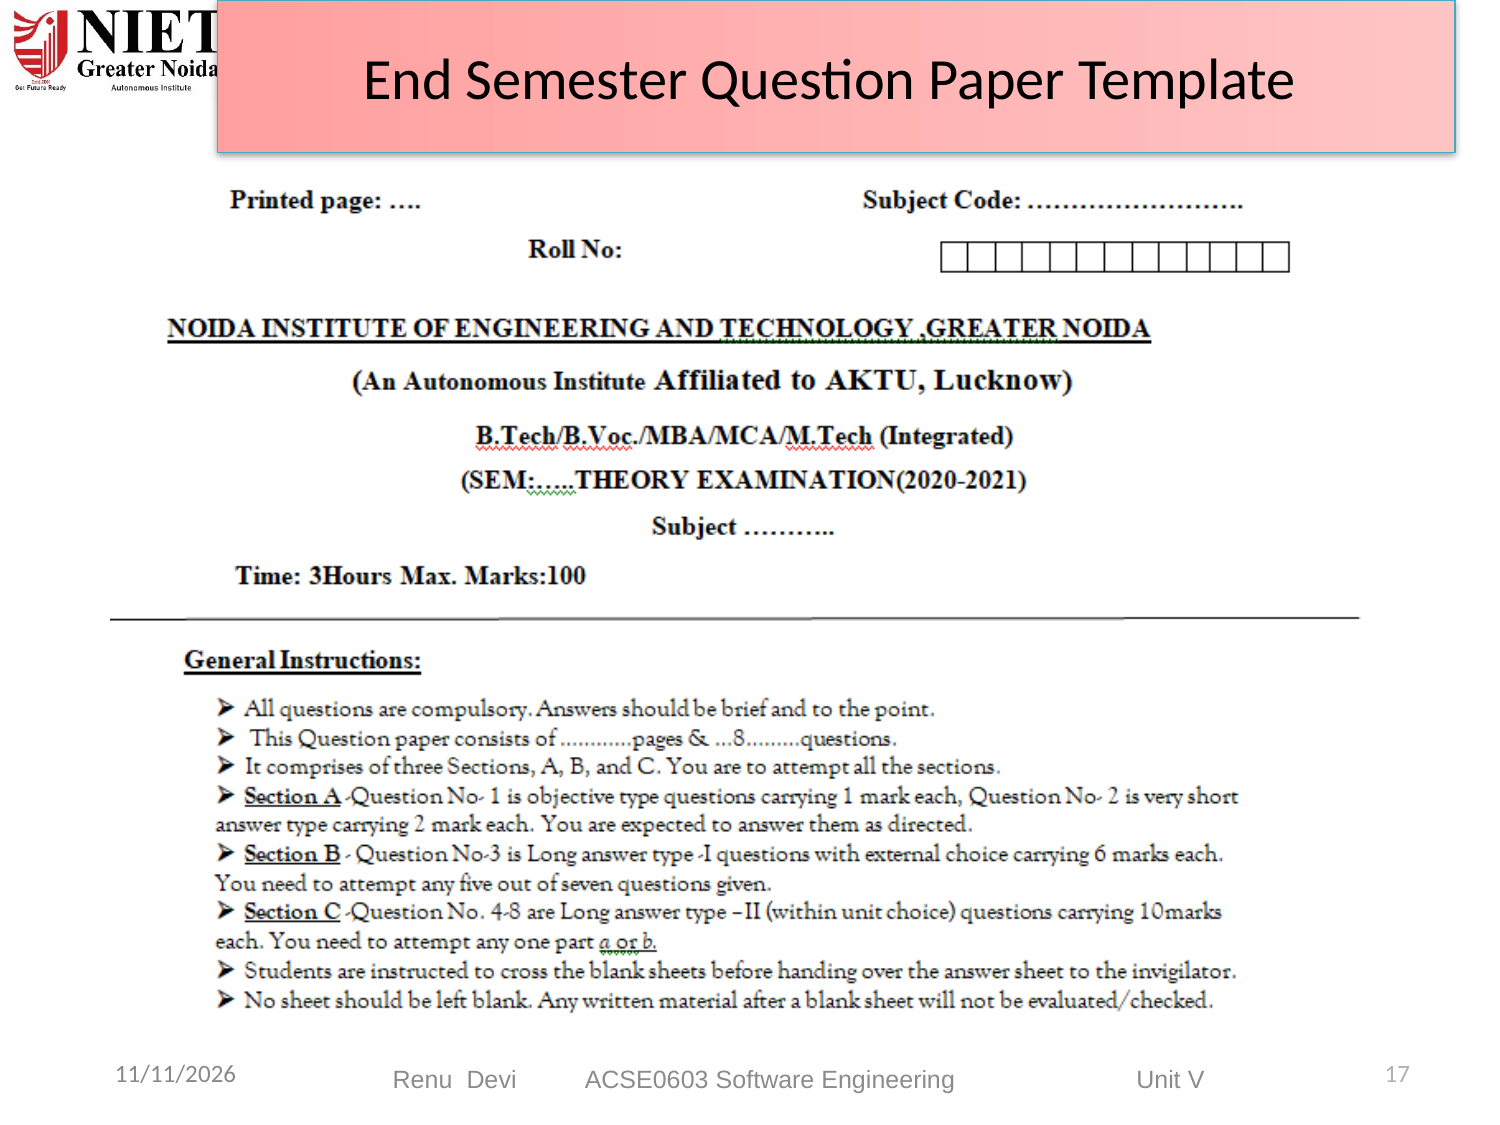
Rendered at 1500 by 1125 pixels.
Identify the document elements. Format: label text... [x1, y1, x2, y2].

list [110, 179, 1362, 1028]
text_box End Semester Question Paper Template [217, 0, 1456, 153]
slide_number 17 [1074, 1042, 1425, 1103]
footer Renu Devi ACSE0603 Software Engineering Unit V [377, 1058, 1074, 1099]
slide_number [100, 1042, 325, 1103]
picture [0, 0, 217, 102]
text_box [735, 0, 765, 98]
